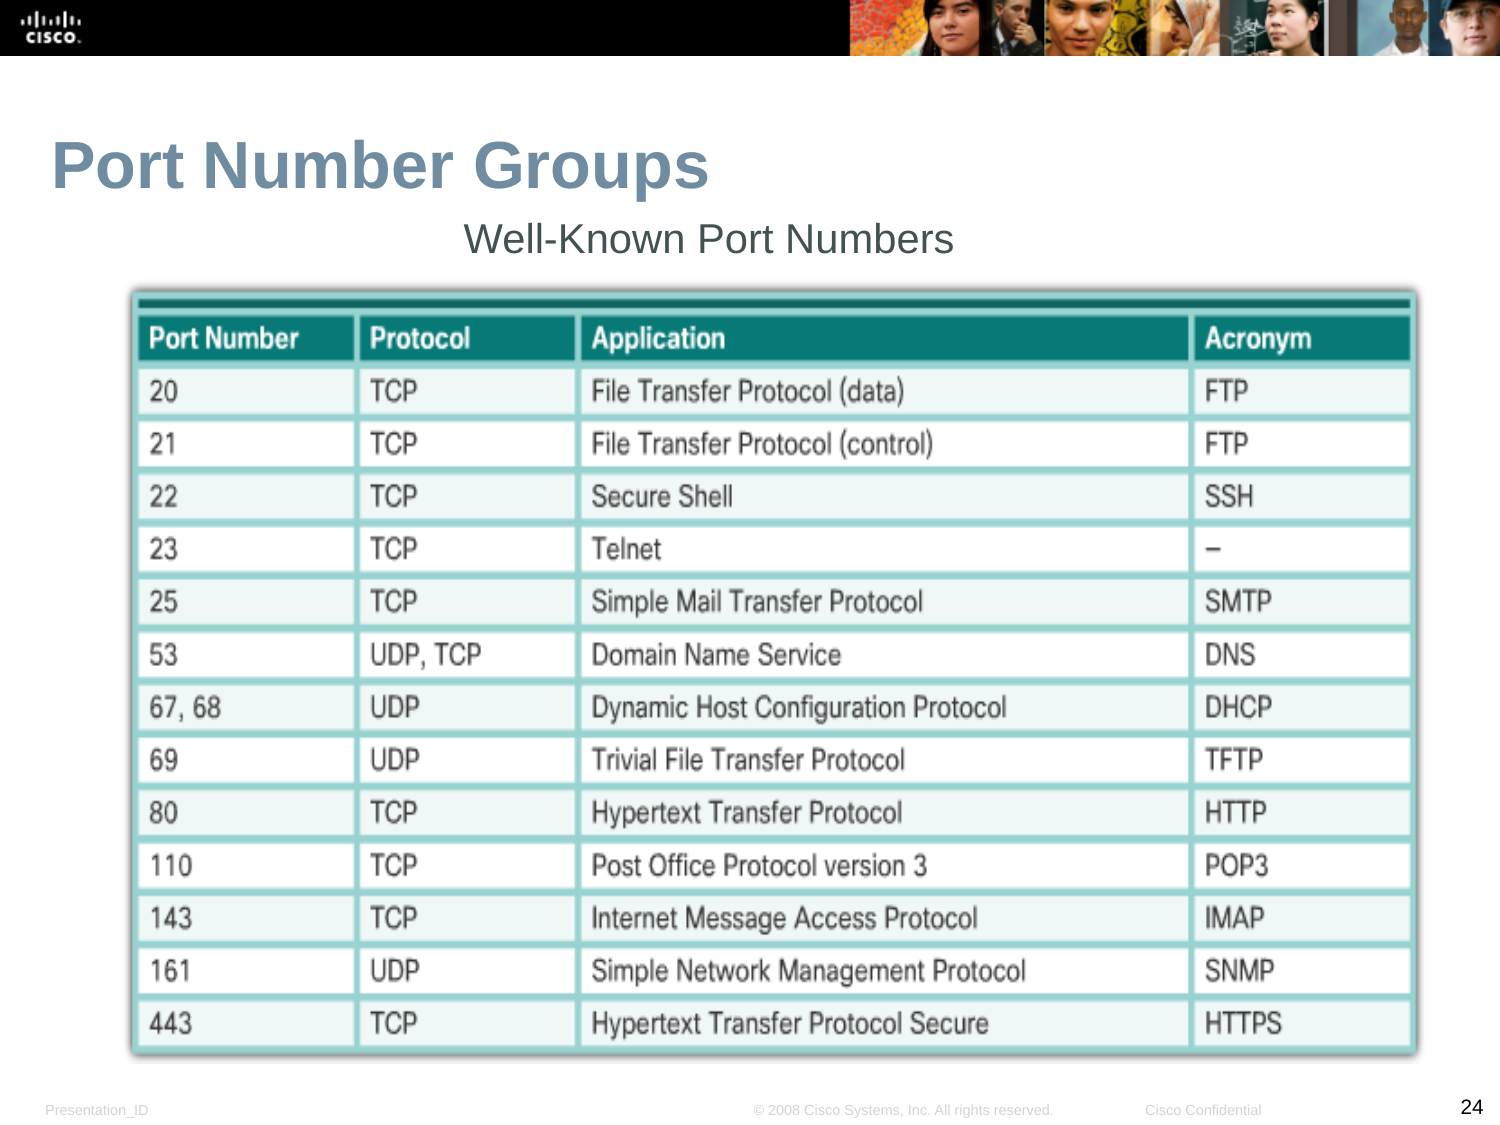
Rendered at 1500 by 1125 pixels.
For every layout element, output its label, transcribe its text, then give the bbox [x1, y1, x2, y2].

picture [120, 277, 1427, 1064]
title Port Number Groups [37, 70, 1447, 209]
text_box Well-Known Port Numbers [448, 208, 1026, 276]
picture [0, 0, 1500, 56]
